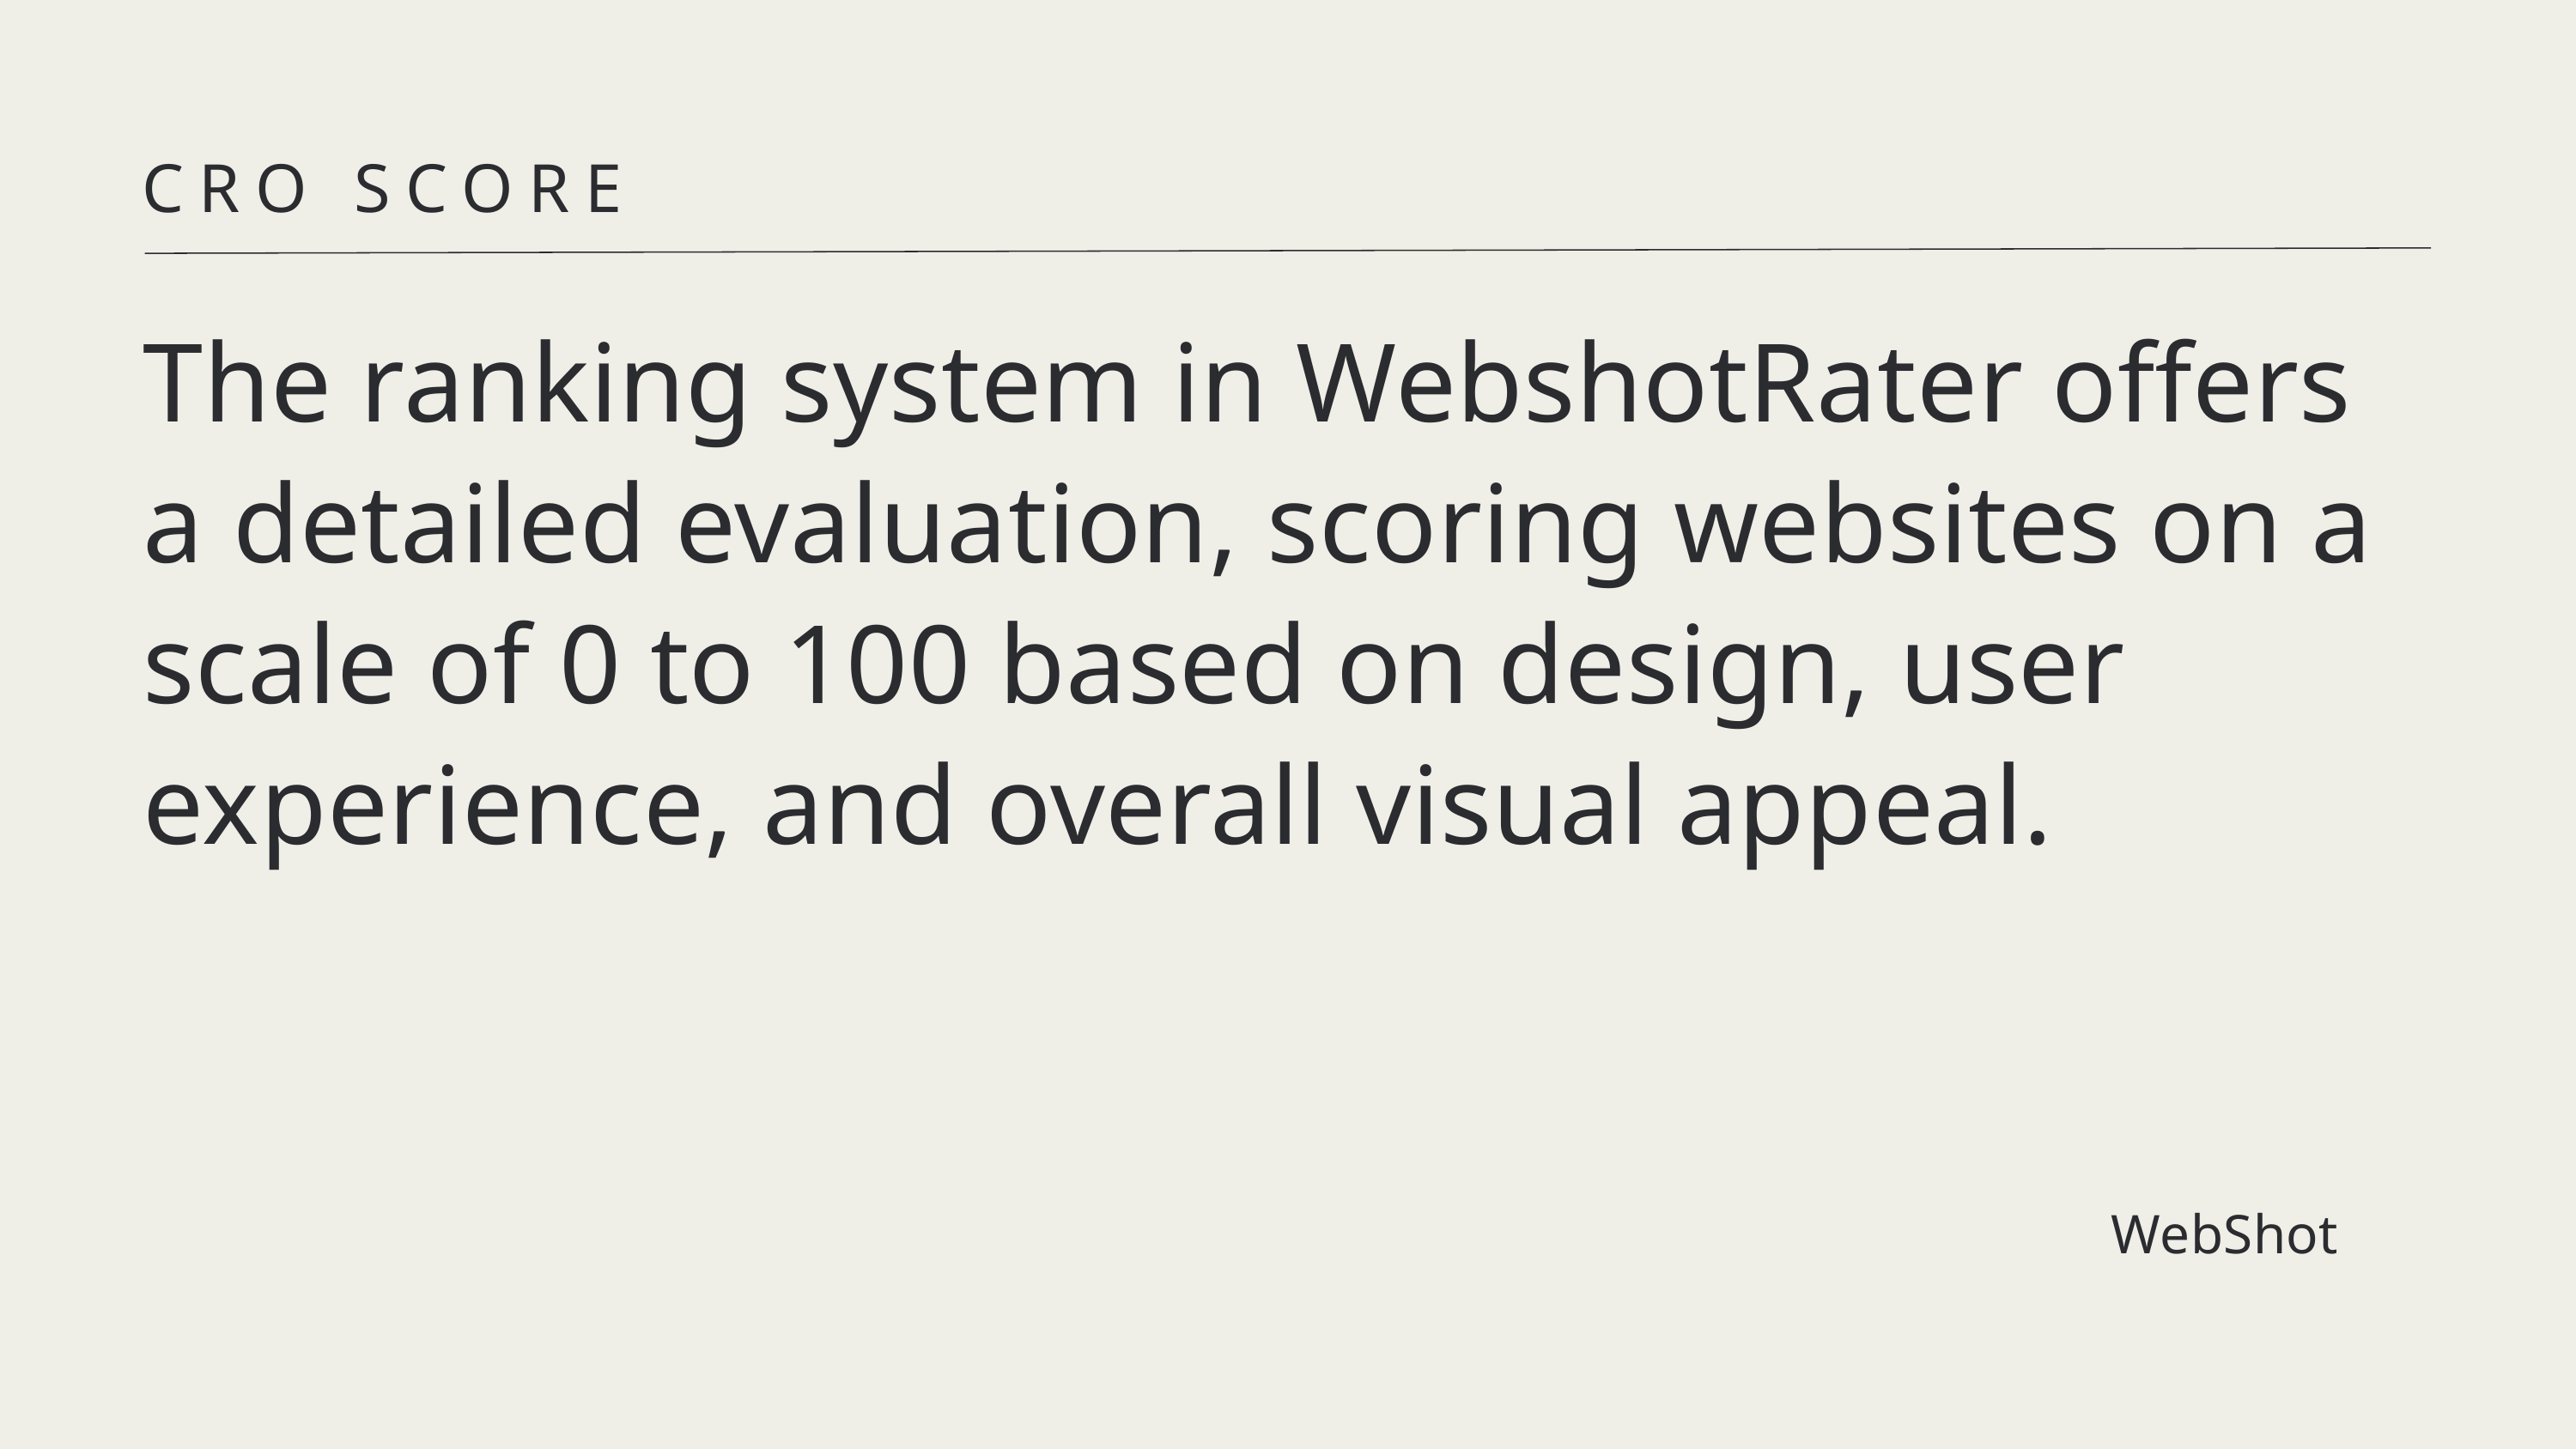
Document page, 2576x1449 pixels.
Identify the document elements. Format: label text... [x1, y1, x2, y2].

text_box The ranking system in WebshotRater offers a detailed evaluation, scoring websites on a scale of 0 to 100 based on design, user experience, and overall visual appeal. [143, 303, 2391, 866]
text_box WebShot [2111, 1215, 2349, 1264]
text_box CRO SCORE [142, 132, 2428, 226]
